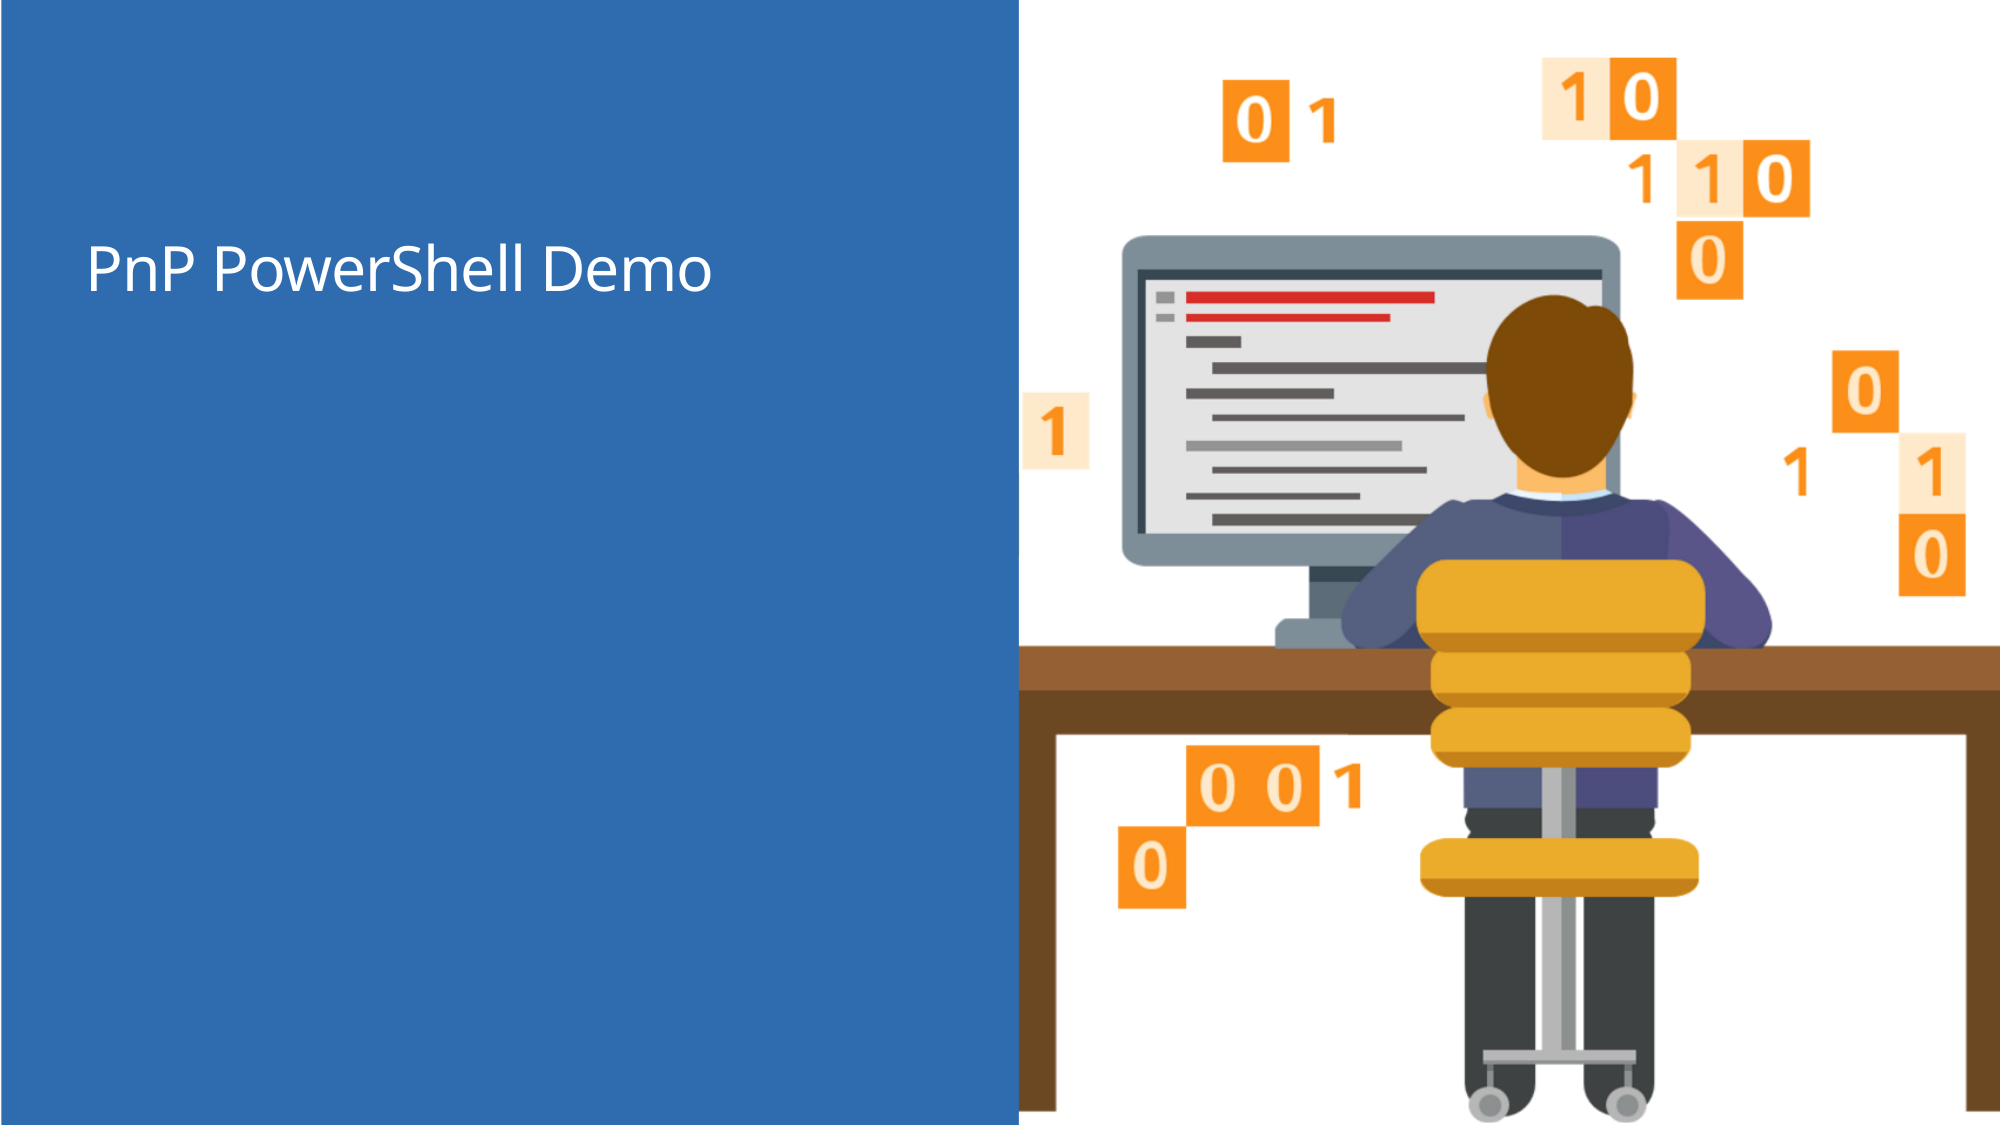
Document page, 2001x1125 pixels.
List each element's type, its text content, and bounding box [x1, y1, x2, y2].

picture [1018, 0, 2000, 1125]
list PnP PowerShell Demo [85, 237, 977, 431]
